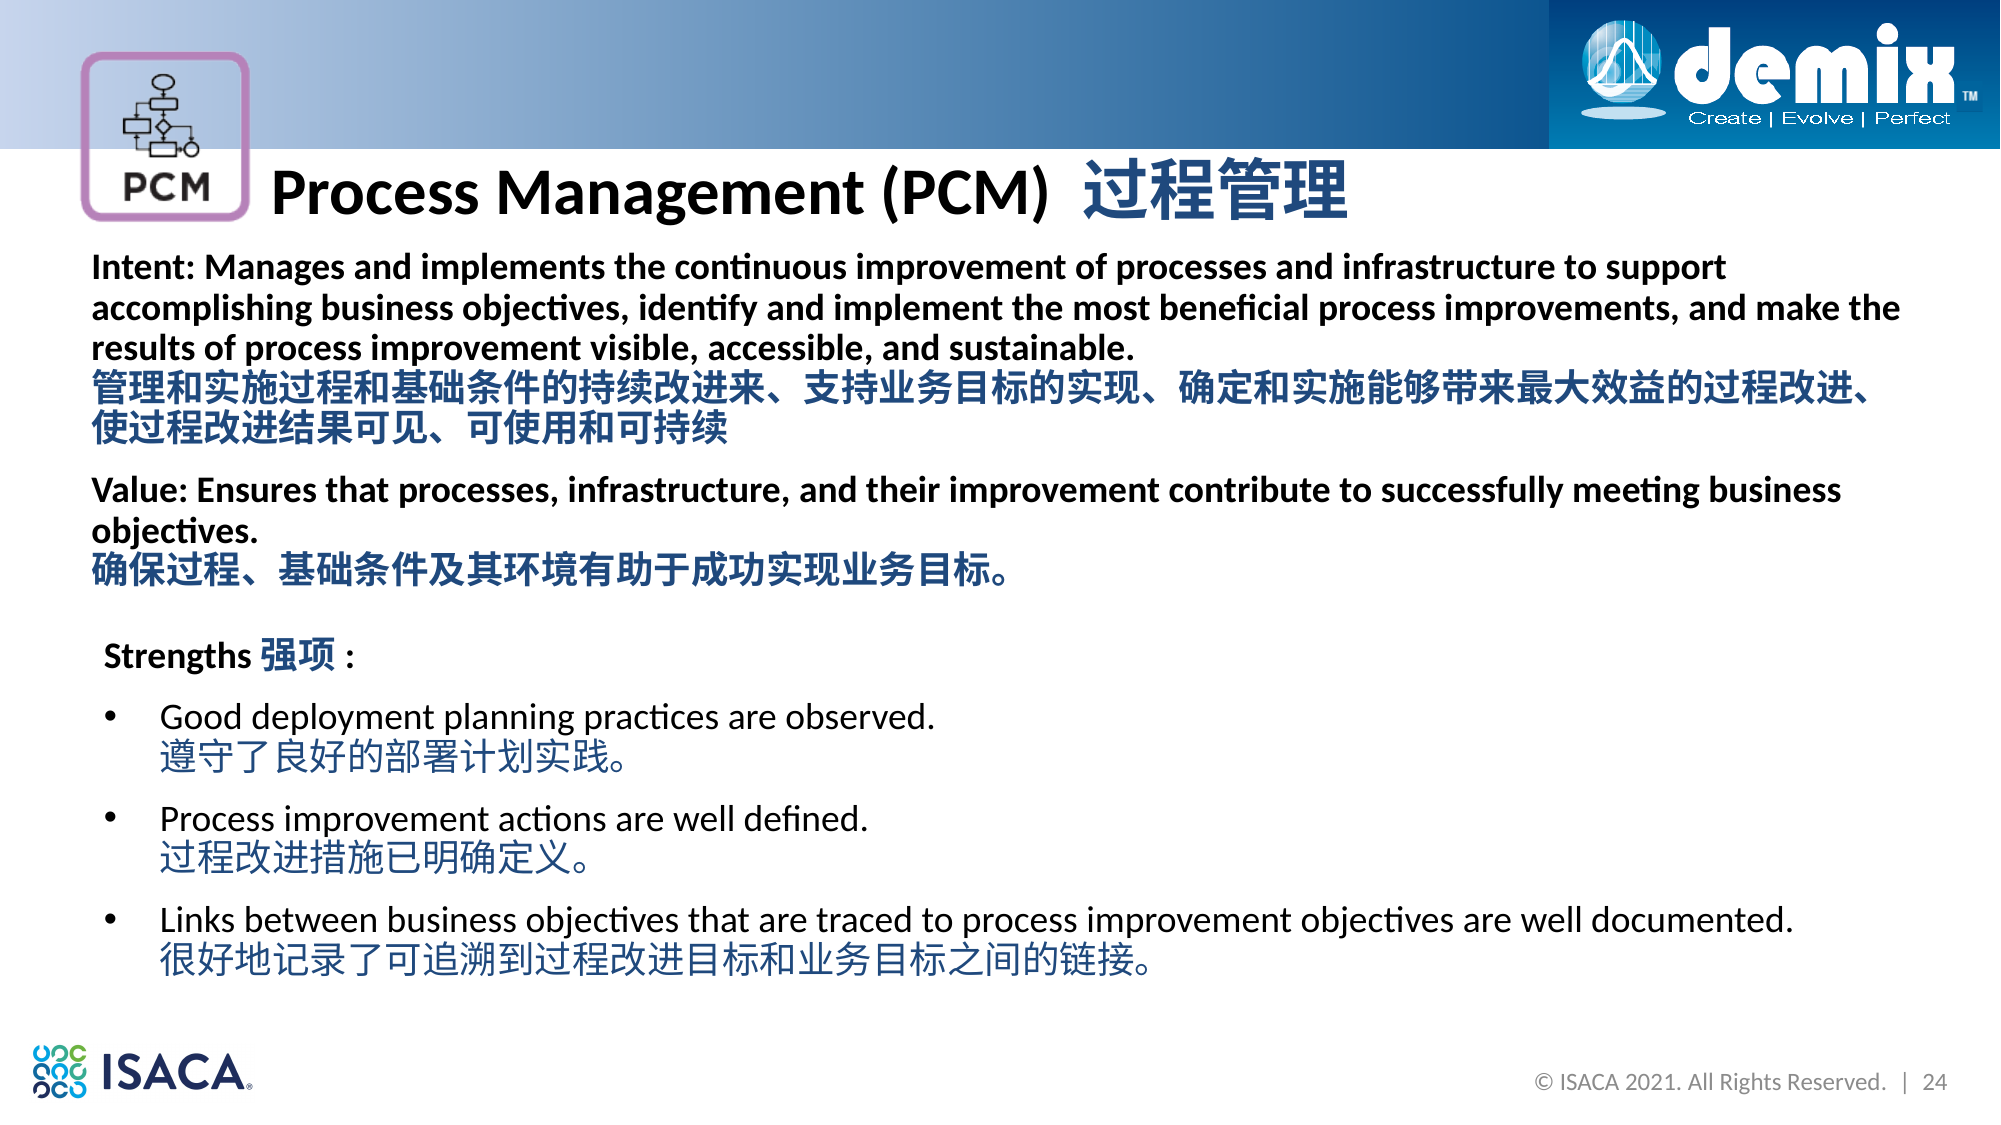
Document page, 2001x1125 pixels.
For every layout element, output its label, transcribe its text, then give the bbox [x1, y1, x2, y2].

title Process Management (PCM) 过程管理 [255, 91, 1900, 239]
picture [1549, 0, 2000, 111]
picture [29, 1043, 88, 1103]
list Intent: Manages and implements the continuous improvement of processes and infrastructure to support accomplishing business objectives, identify and implement the most beneficial process improvements, and make the results of process improvement visible, accessible, and sustainable. 管理和实施过程和基础条件的持续改进来、支持业务目标的实现、确定和实施能够带来最大效益的过程改进、使过程改进结果可见、可使用和可持续 Value: Ensures that processes, infrastructure, and their improvement contribute to successfully meeting business objectives. 确保过程、基础条件及其环境有助于成功实现业务目标。 [76, 239, 1925, 893]
picture [50, 50, 278, 224]
list Strengths强项: Good deployment planning practices are observed. 遵守了良好的部署计划实践。 Process improvement actions are well defined. 过程改进措施已明确定义。 Links between business objectives that are traced to process improvement objectives are well documented. 很好地记录了可追溯到过程改进目标和业务目标之间的链接。 [88, 562, 1937, 1125]
